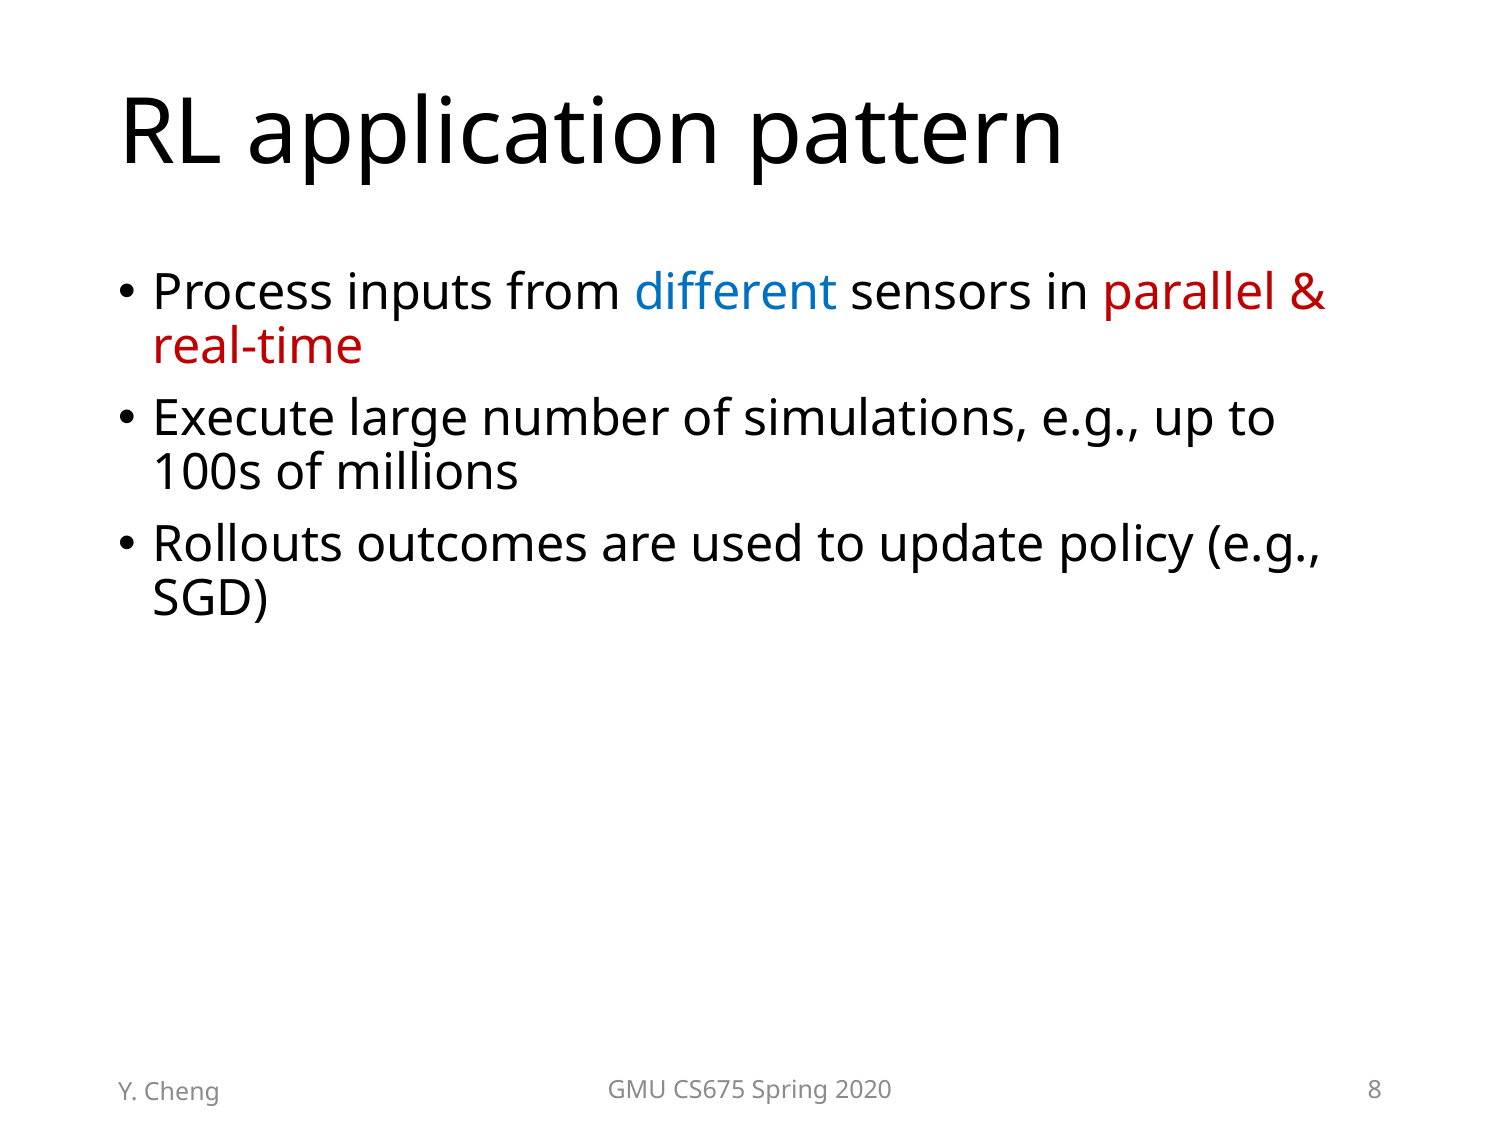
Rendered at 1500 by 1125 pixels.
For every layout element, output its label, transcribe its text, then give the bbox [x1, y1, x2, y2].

title RL application pattern [103, 25, 1397, 243]
list Process inputs from different sensors in parallel & real-time Execute large number of simulations, e.g., up to 100s of millions Rollouts outcomes are used to update policy (e.g., SGD) [103, 258, 1397, 635]
footer GMU CS675 Spring 2020 [496, 1060, 1004, 1121]
slide_number 8 [1059, 1060, 1397, 1121]
slide_number Y. Cheng [103, 1060, 441, 1121]
